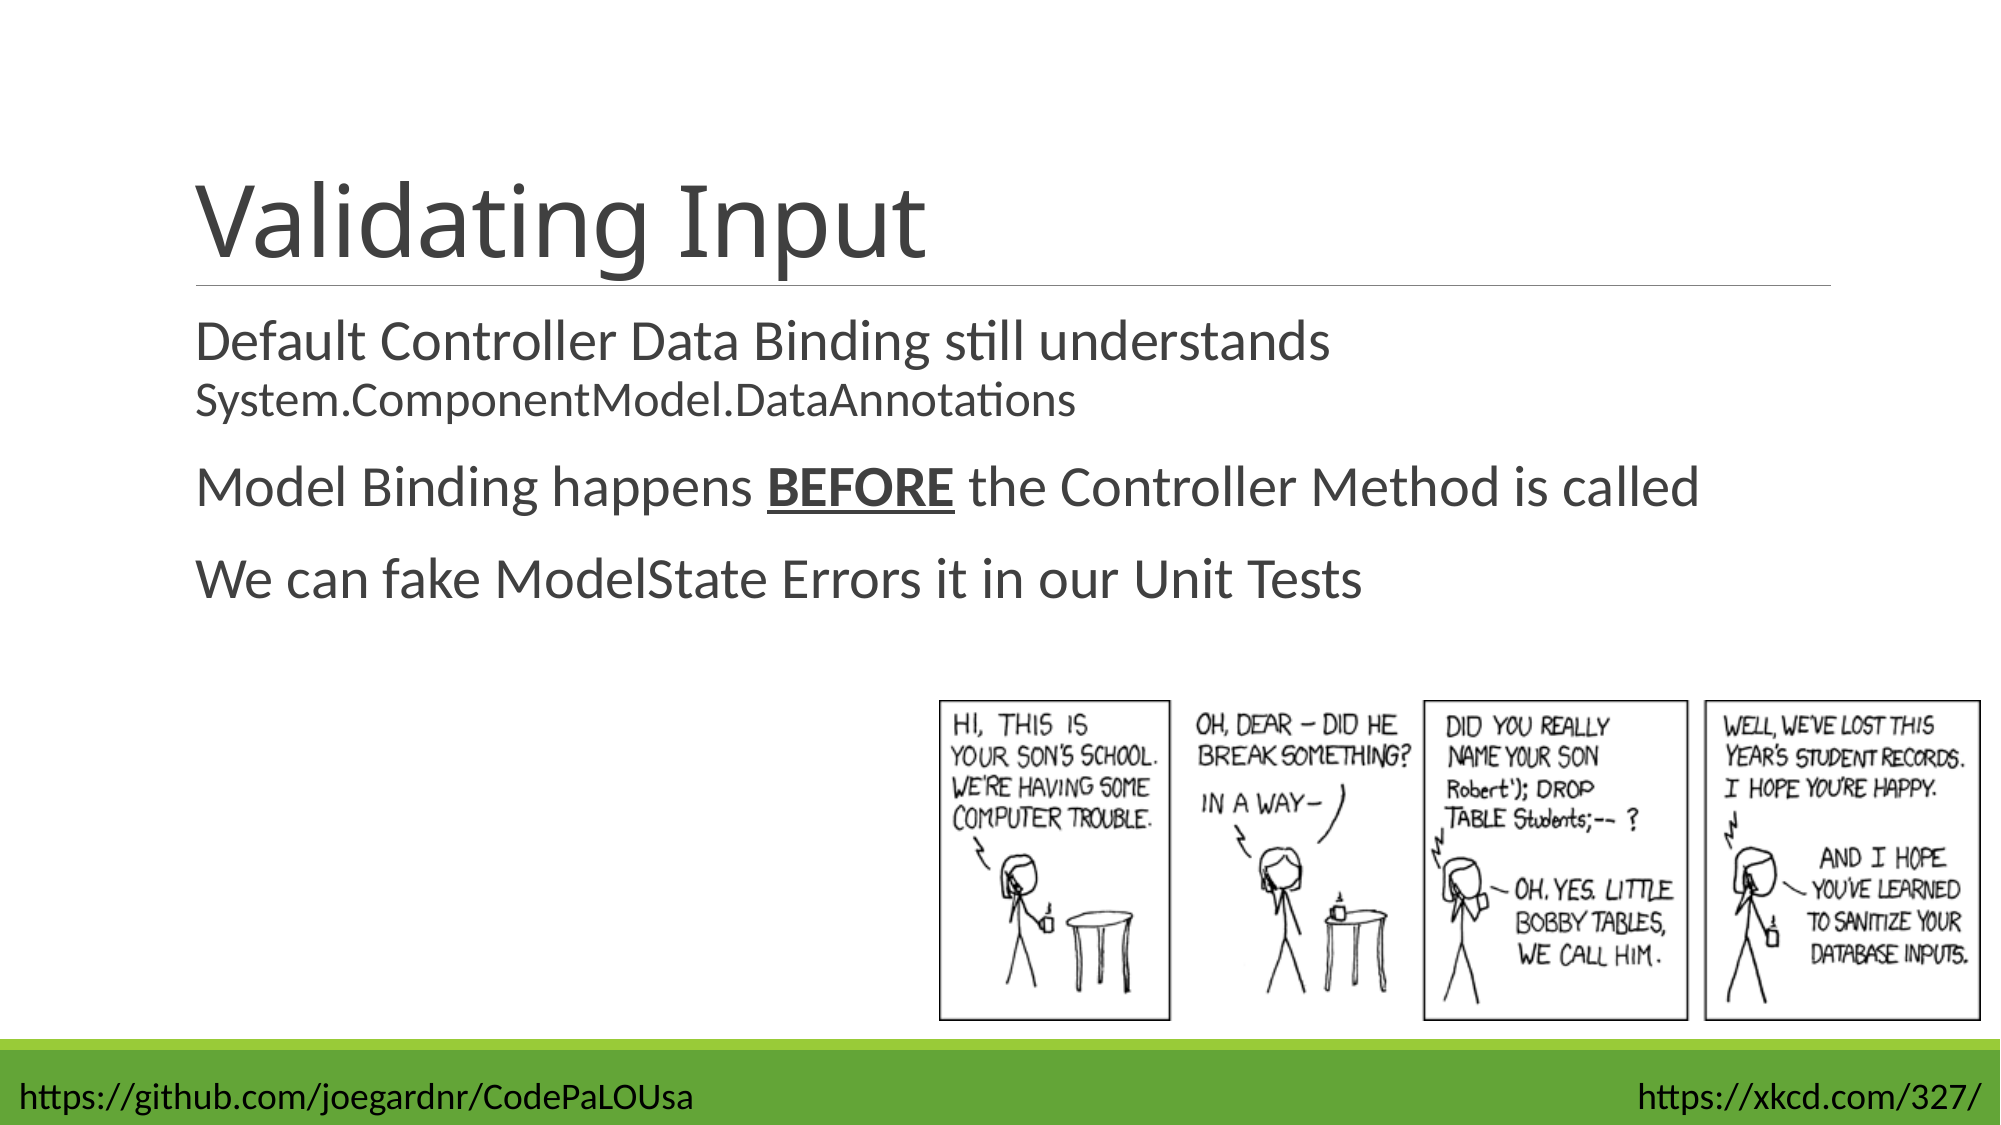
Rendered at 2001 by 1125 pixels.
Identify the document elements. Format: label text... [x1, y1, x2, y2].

title Validating Input [180, 47, 1830, 285]
text_box https://xkcd.com/327/ [1622, 1064, 1998, 1125]
list Default Controller Data Binding still understands System.ComponentModel.DataAnnotations Model Binding happens BEFORE the Controller Method is called We can fake ModelState Errors it in our Unit Tests [180, 302, 1830, 963]
picture [939, 699, 1981, 1022]
text_box https://github.com/joegardnr/CodePaLOUsa [4, 1064, 710, 1125]
